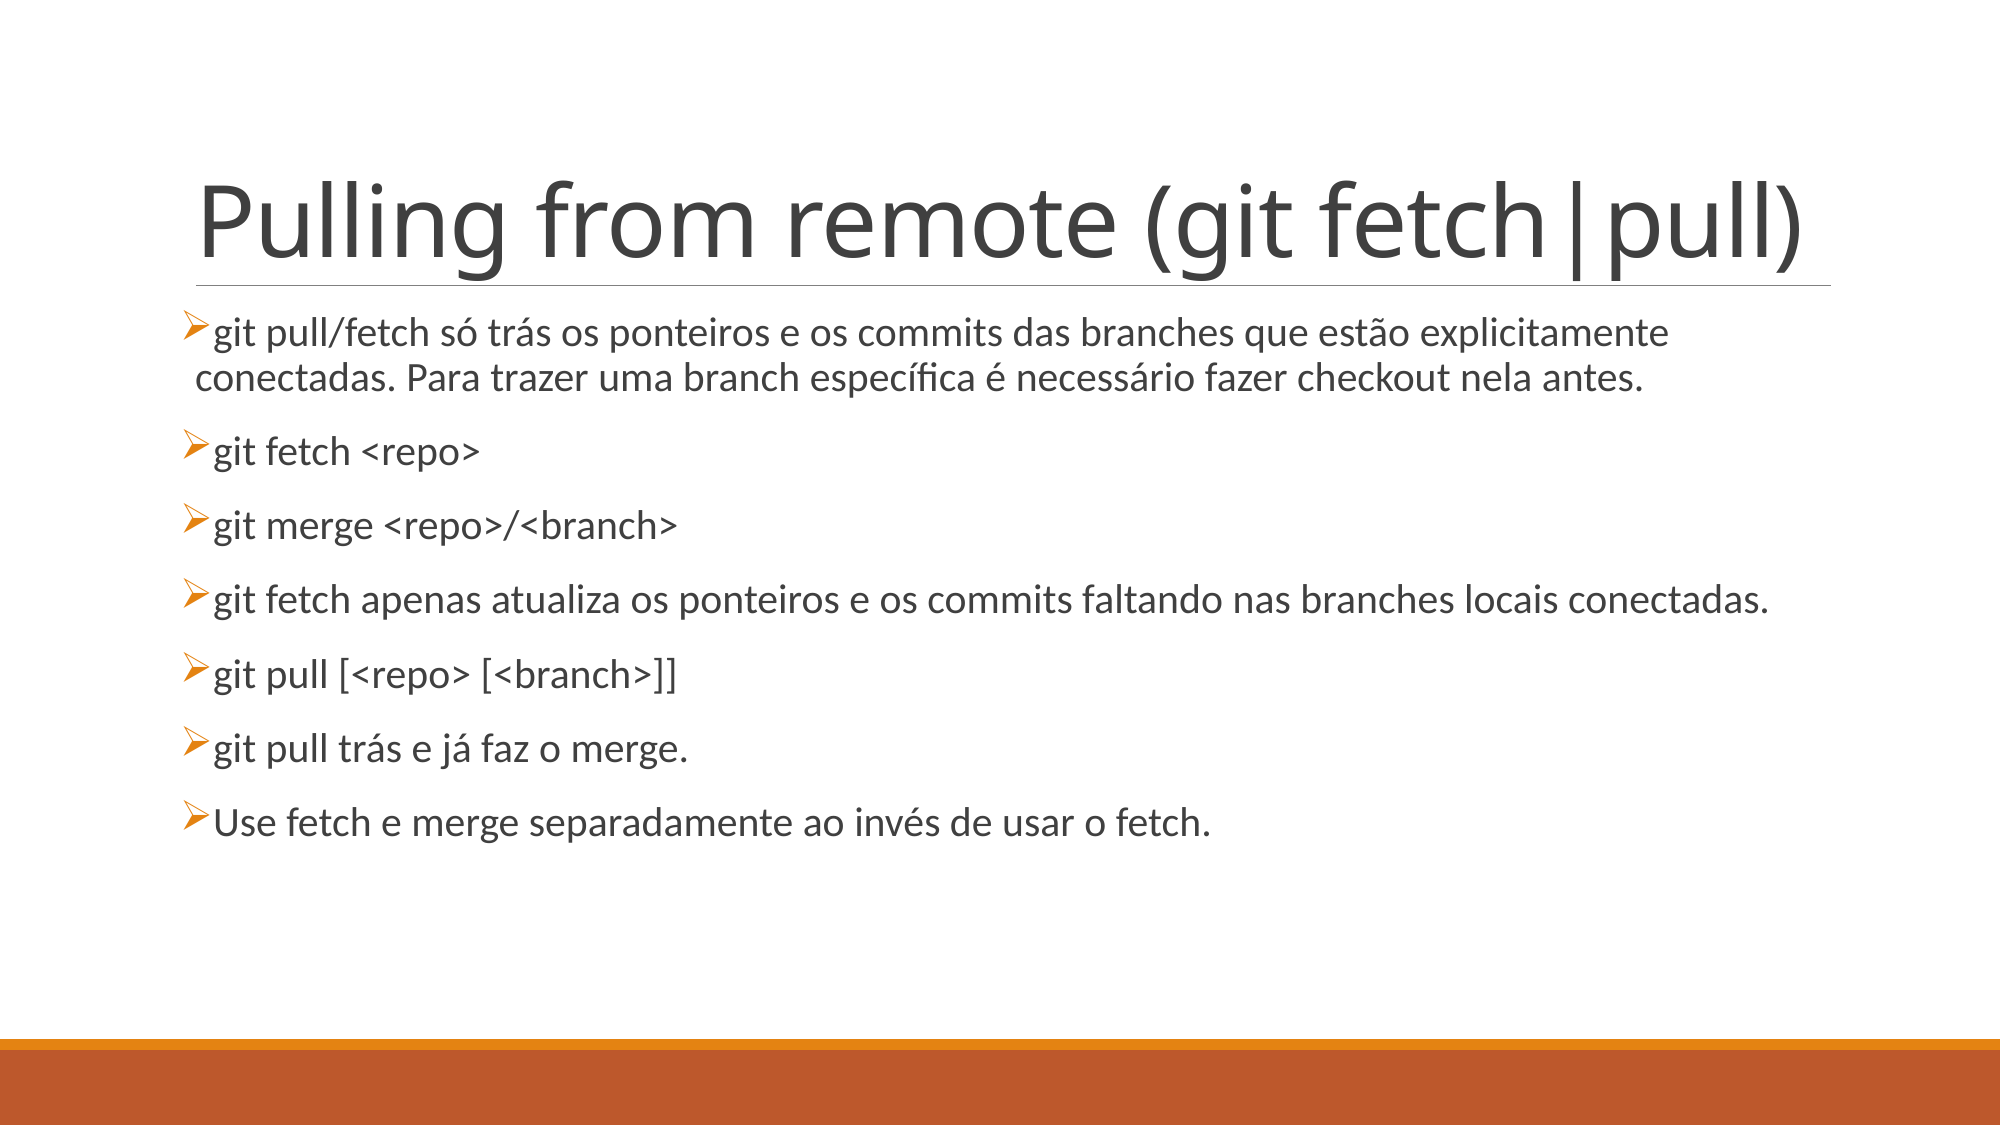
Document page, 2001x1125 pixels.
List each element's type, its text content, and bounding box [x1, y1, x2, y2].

title Pulling from remote (git fetch|pull) [180, 47, 1830, 285]
list git pull/fetch só trás os ponteiros e os commits das branches que estão explicitamente conectadas. Para trazer uma branch específica é necessário fazer checkout nela antes. git fetch <repo> git merge <repo>/<branch> git fetch apenas atualiza os ponteiros e os commits faltando nas branches locais conectadas. git pull [<repo> [<branch>]] git pull trás e já faz o merge. Use fetch e merge separadamente ao invés de usar o fetch. [180, 302, 1830, 963]
